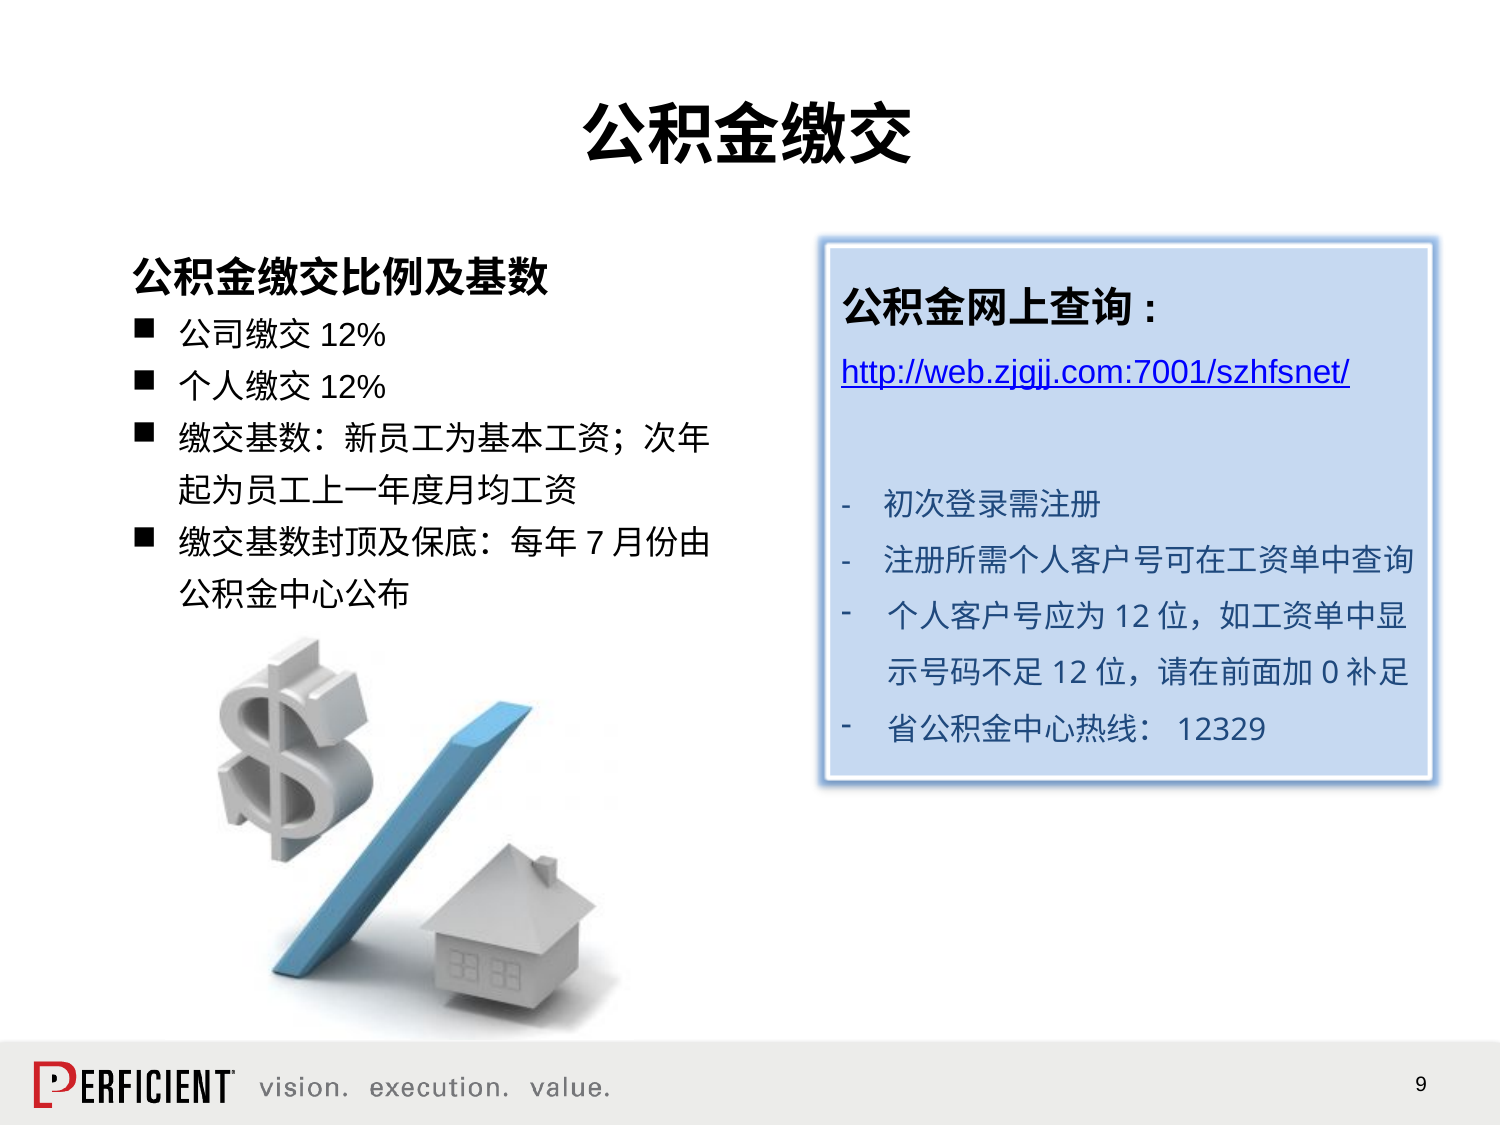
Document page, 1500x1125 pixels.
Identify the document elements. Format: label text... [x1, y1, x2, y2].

text_box 公积金网上查询: http://web.zjgjj.com:7001/szhfsnet/ - 初次登录需注册 - 注册所需个人客户号可在工资单中查询 个人客户号应为12位，如工资单中显示号码不足12位，请在前面加0补足 省公积金中心热线：12329 [827, 245, 1431, 779]
picture [27, 1055, 614, 1113]
title 公积金缴交 [218, 83, 1276, 187]
text_box 公积金缴交比例及基数 公司缴交12% 个人缴交12% 缴交基数：新员工为基本工资；次年起为员工上一年度月均工资 缴交基数封顶及保底：每年7月份由公积金中心公布 [117, 193, 748, 621]
picture [165, 631, 634, 1040]
